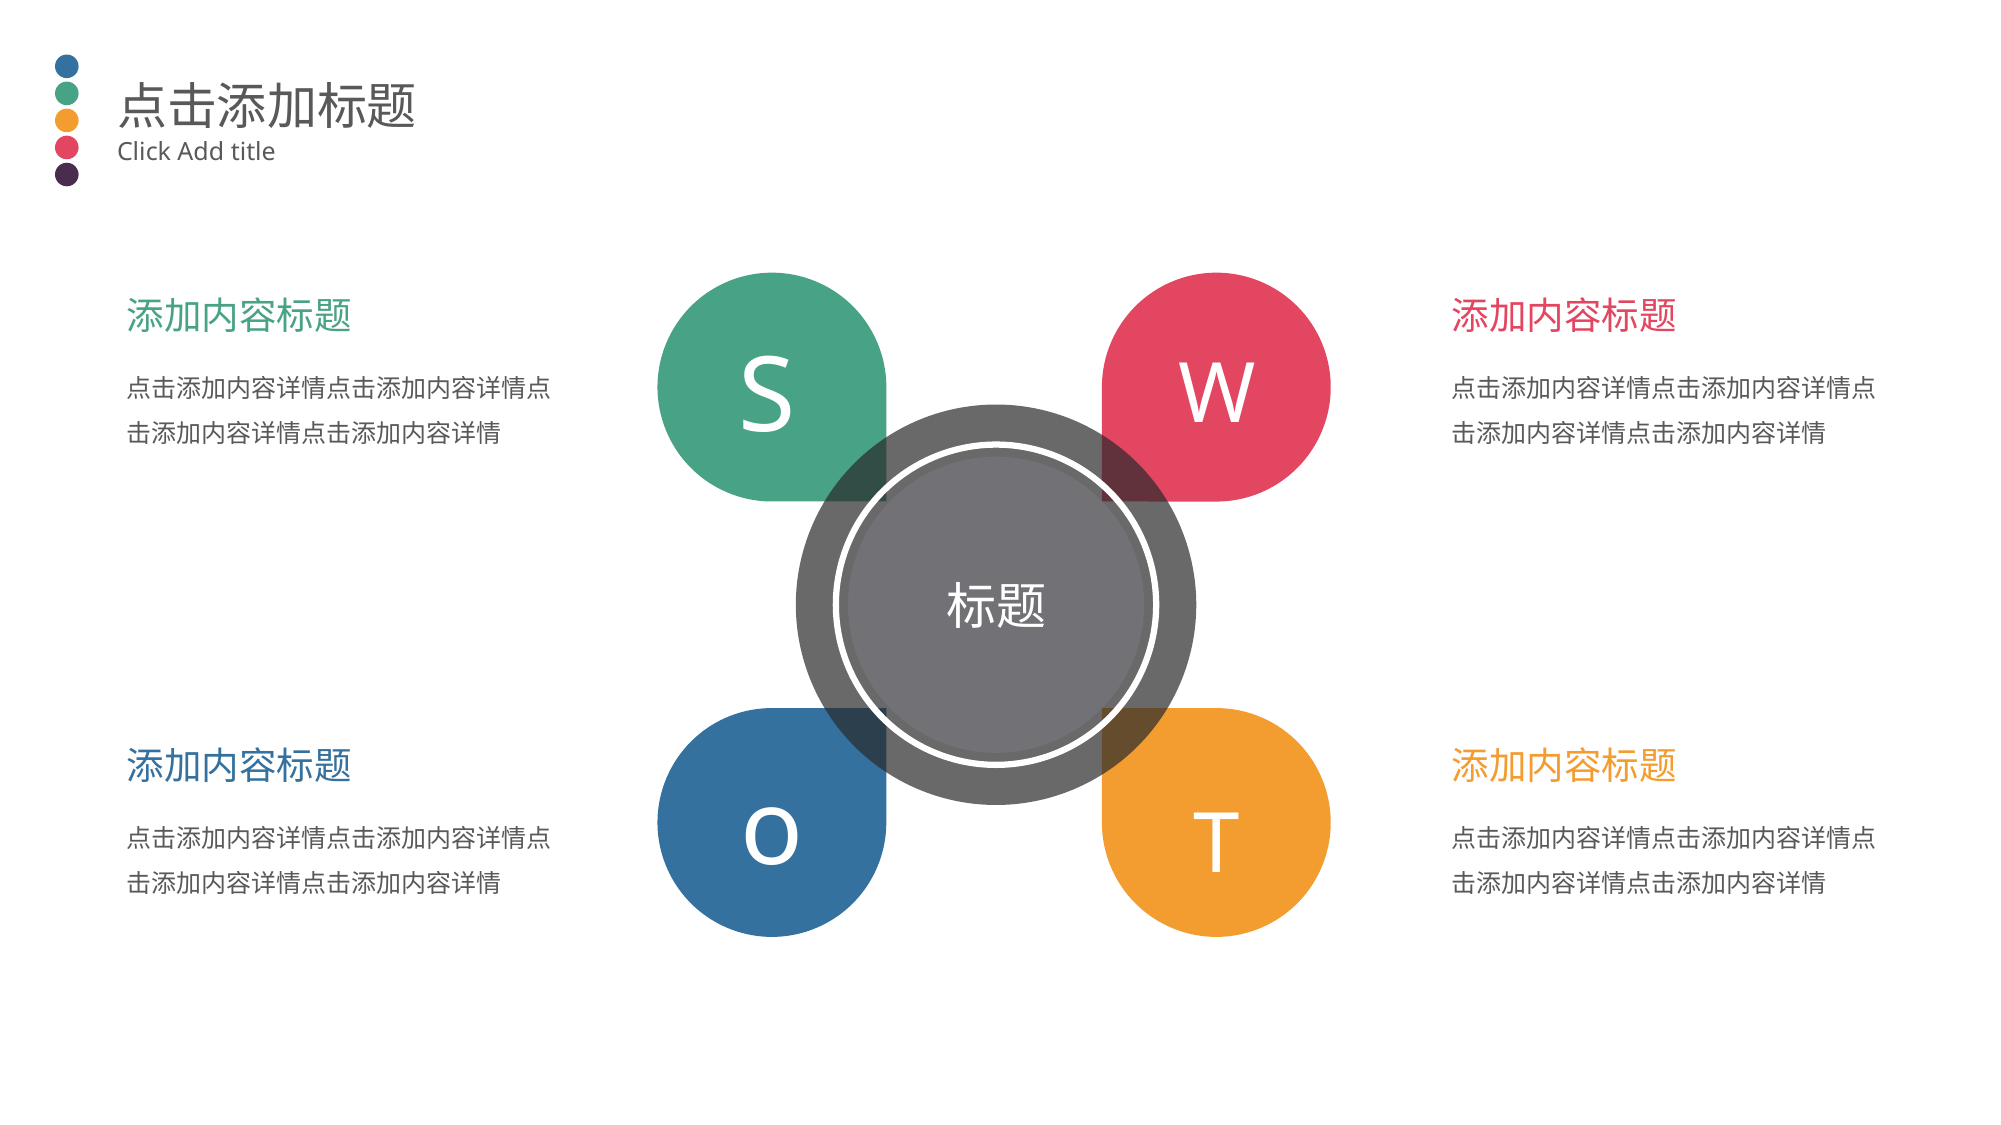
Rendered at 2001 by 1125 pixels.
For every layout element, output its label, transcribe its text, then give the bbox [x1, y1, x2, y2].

text_box 点击添加内容详情点击添加内容详情点击添加内容详情点击添加内容详情 [112, 349, 582, 455]
text_box 添加内容标题 [112, 734, 455, 795]
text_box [54, 54, 79, 187]
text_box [102, 67, 587, 174]
text_box 添加内容标题 [1437, 734, 1780, 795]
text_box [657, 272, 1331, 938]
text_box 添加内容标题 [112, 284, 455, 345]
text_box 点击添加内容详情点击添加内容详情点击添加内容详情点击添加内容详情 [112, 800, 582, 905]
text_box 点击添加内容详情点击添加内容详情点击添加内容详情点击添加内容详情 [1436, 349, 1907, 455]
text_box 点击添加内容详情点击添加内容详情点击添加内容详情点击添加内容详情 [1436, 800, 1907, 905]
text_box 添加内容标题 [1437, 284, 1780, 345]
